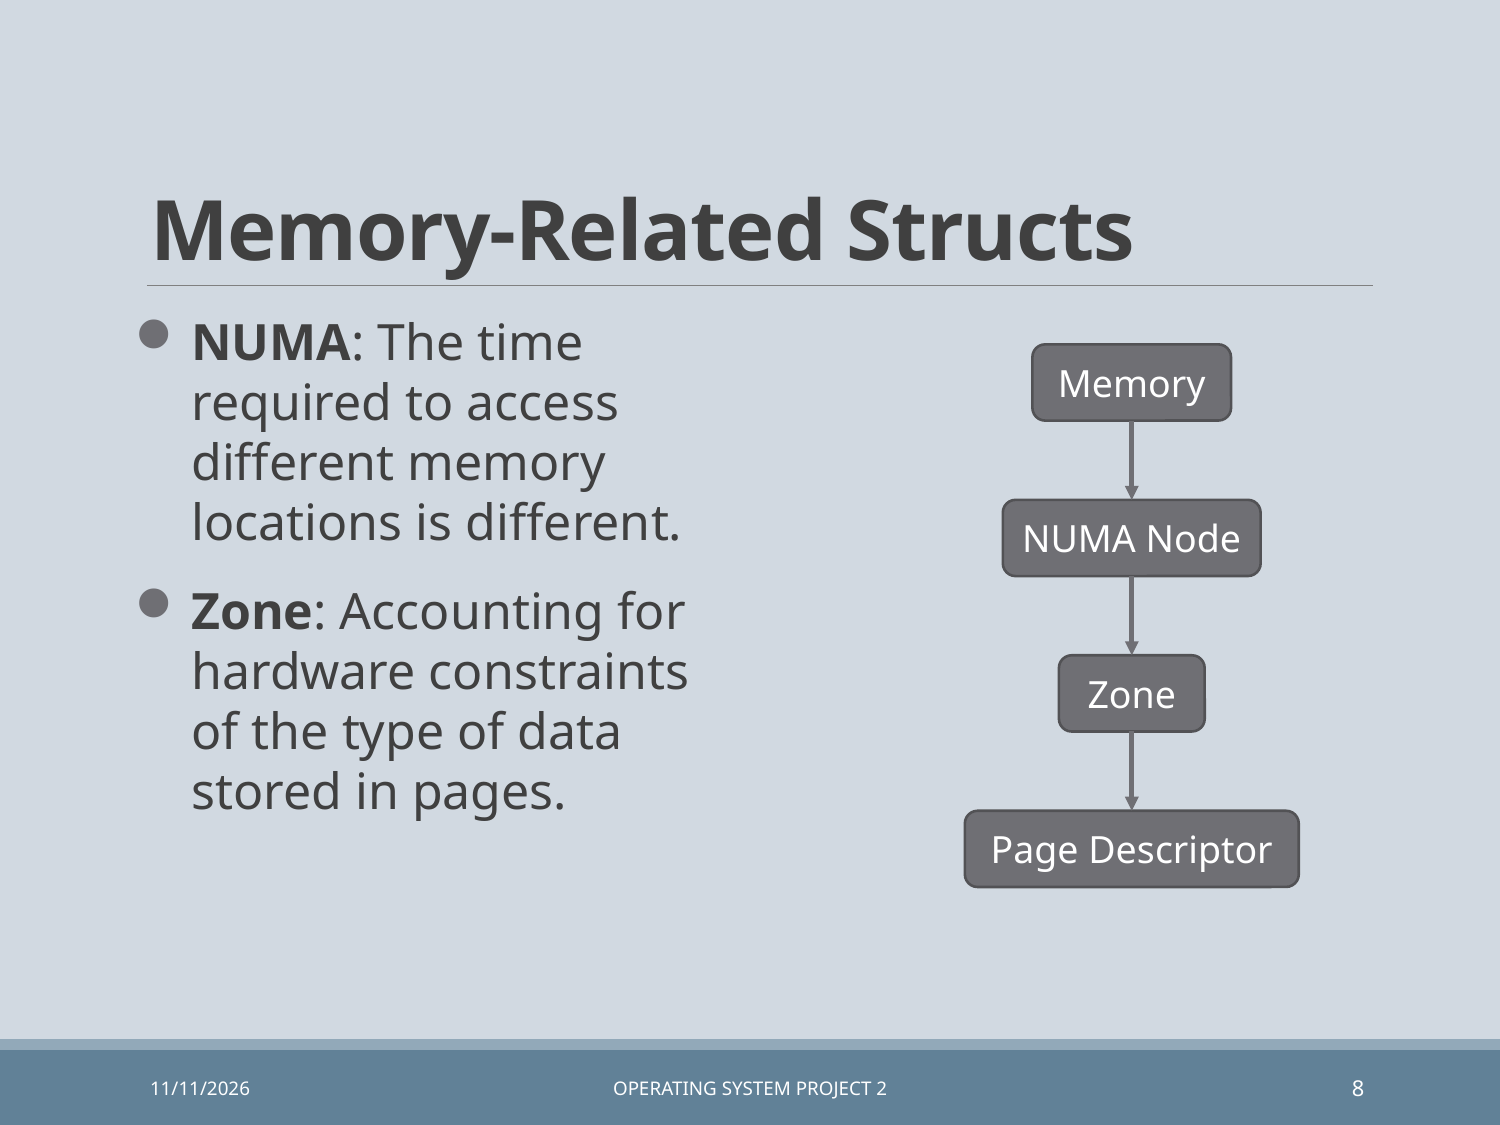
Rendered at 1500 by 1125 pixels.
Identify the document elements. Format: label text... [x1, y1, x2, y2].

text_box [964, 343, 1300, 888]
list NUMA: The time required to access different memory locations is different. Zone: Accounting for hardware constraints of the type of data stored in pages. [135, 302, 743, 963]
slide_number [135, 1059, 440, 1120]
slide_number 8 [1218, 1059, 1380, 1120]
footer Operating System Project 2 [453, 1059, 1047, 1120]
title Memory-Related Structs [135, 47, 1373, 285]
